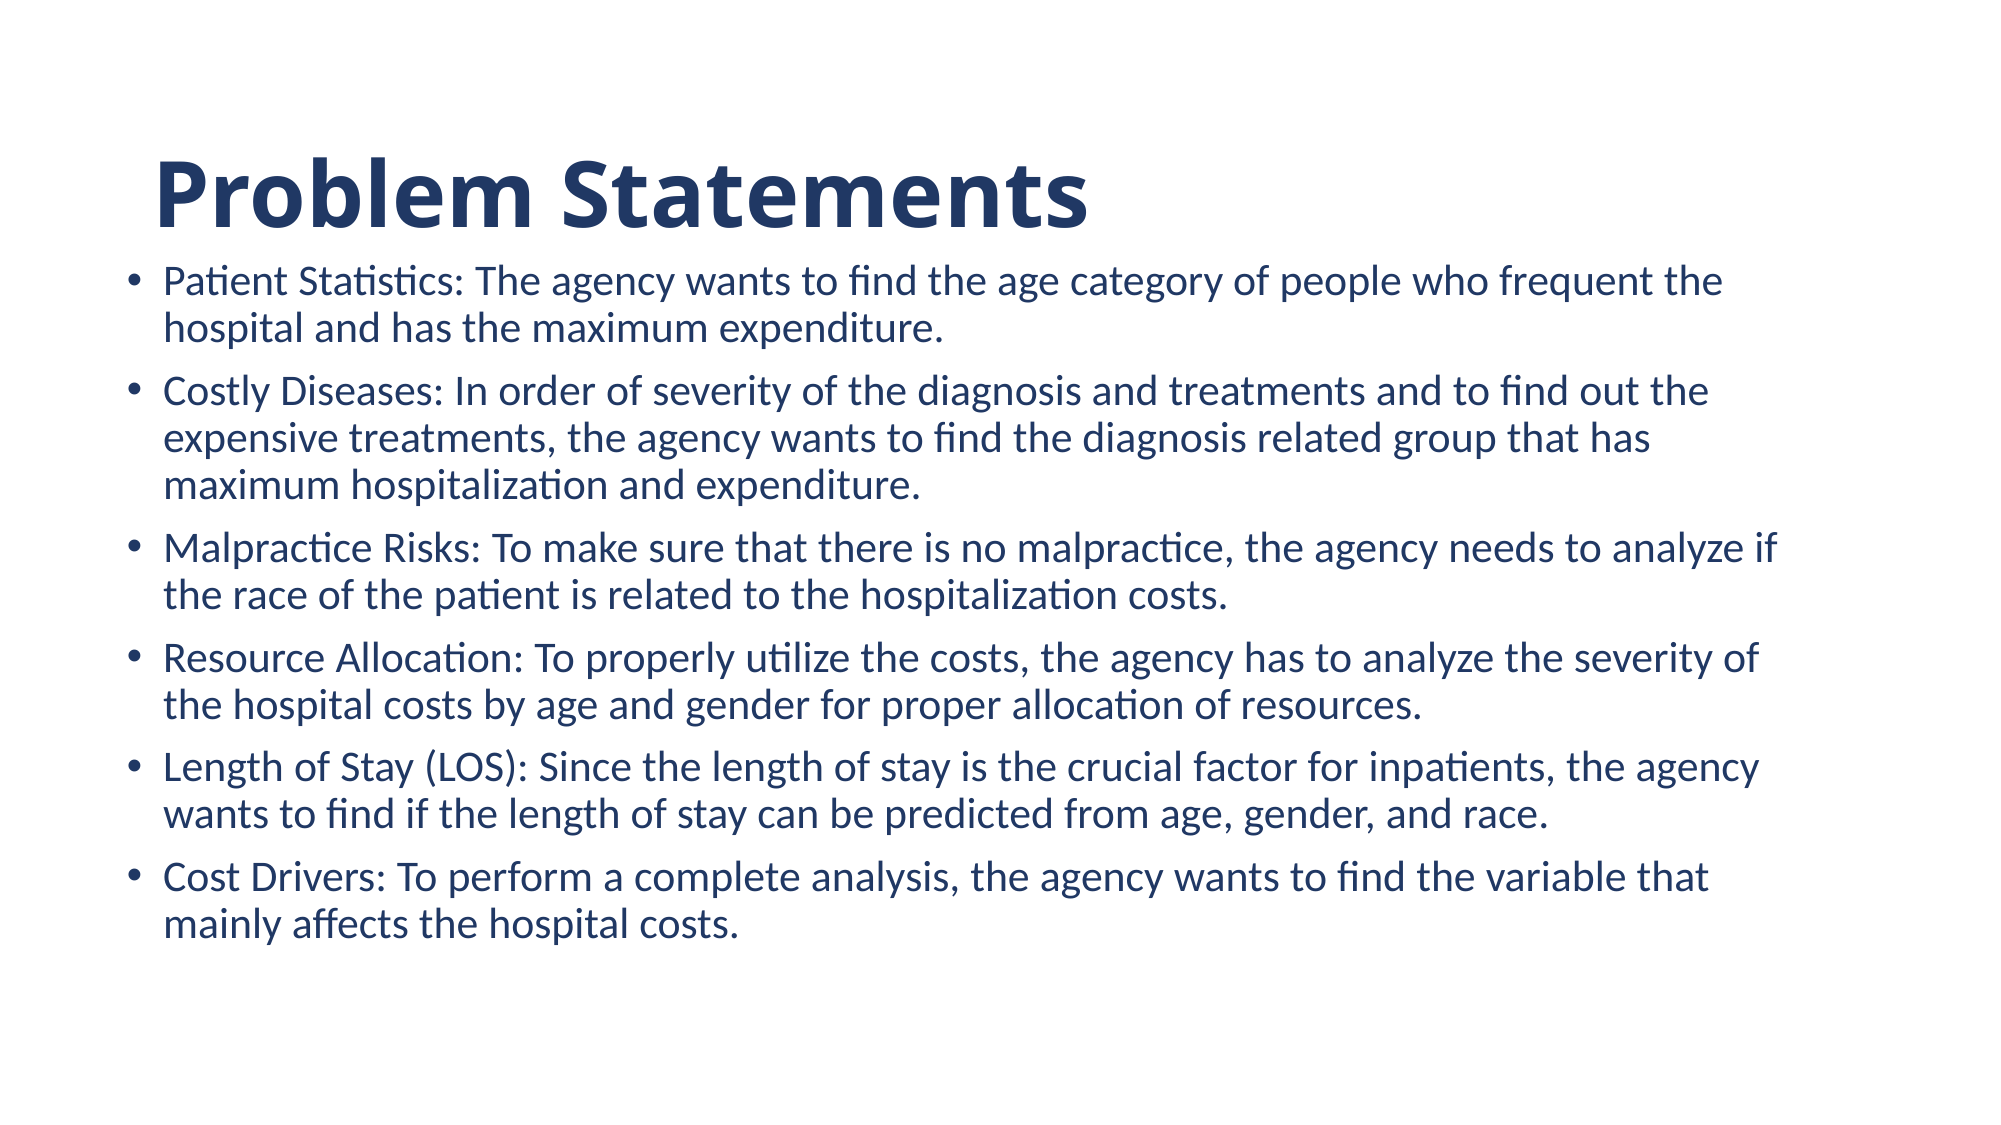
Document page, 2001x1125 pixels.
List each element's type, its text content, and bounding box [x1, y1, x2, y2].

title Problem Statements [137, 59, 1863, 336]
list Patient Statistics: The agency wants to find the age category of people who frequent the hospital and has the maximum expenditure. Costly Diseases: In order of severity of the diagnosis and treatments and to find out the expensive treatments, the agency wants to find the diagnosis related group that has maximum hospitalization and expenditure. Malpractice Risks: To make sure that there is no malpractice, the agency needs to analyze if the race of the patient is related to the hospitalization costs. Resource Allocation: To properly utilize the costs, the agency has to analyze the severity of the hospital costs by age and gender for proper allocation of resources. Length of Stay (LOS): Since the length of stay is the crucial factor for inpatients, the agency wants to find if the length of stay can be predicted from age, gender, and race. Cost Drivers: To perform a complete analysis, the agency wants to find the variable that mainly affects the hospital costs. [111, 250, 1837, 965]
